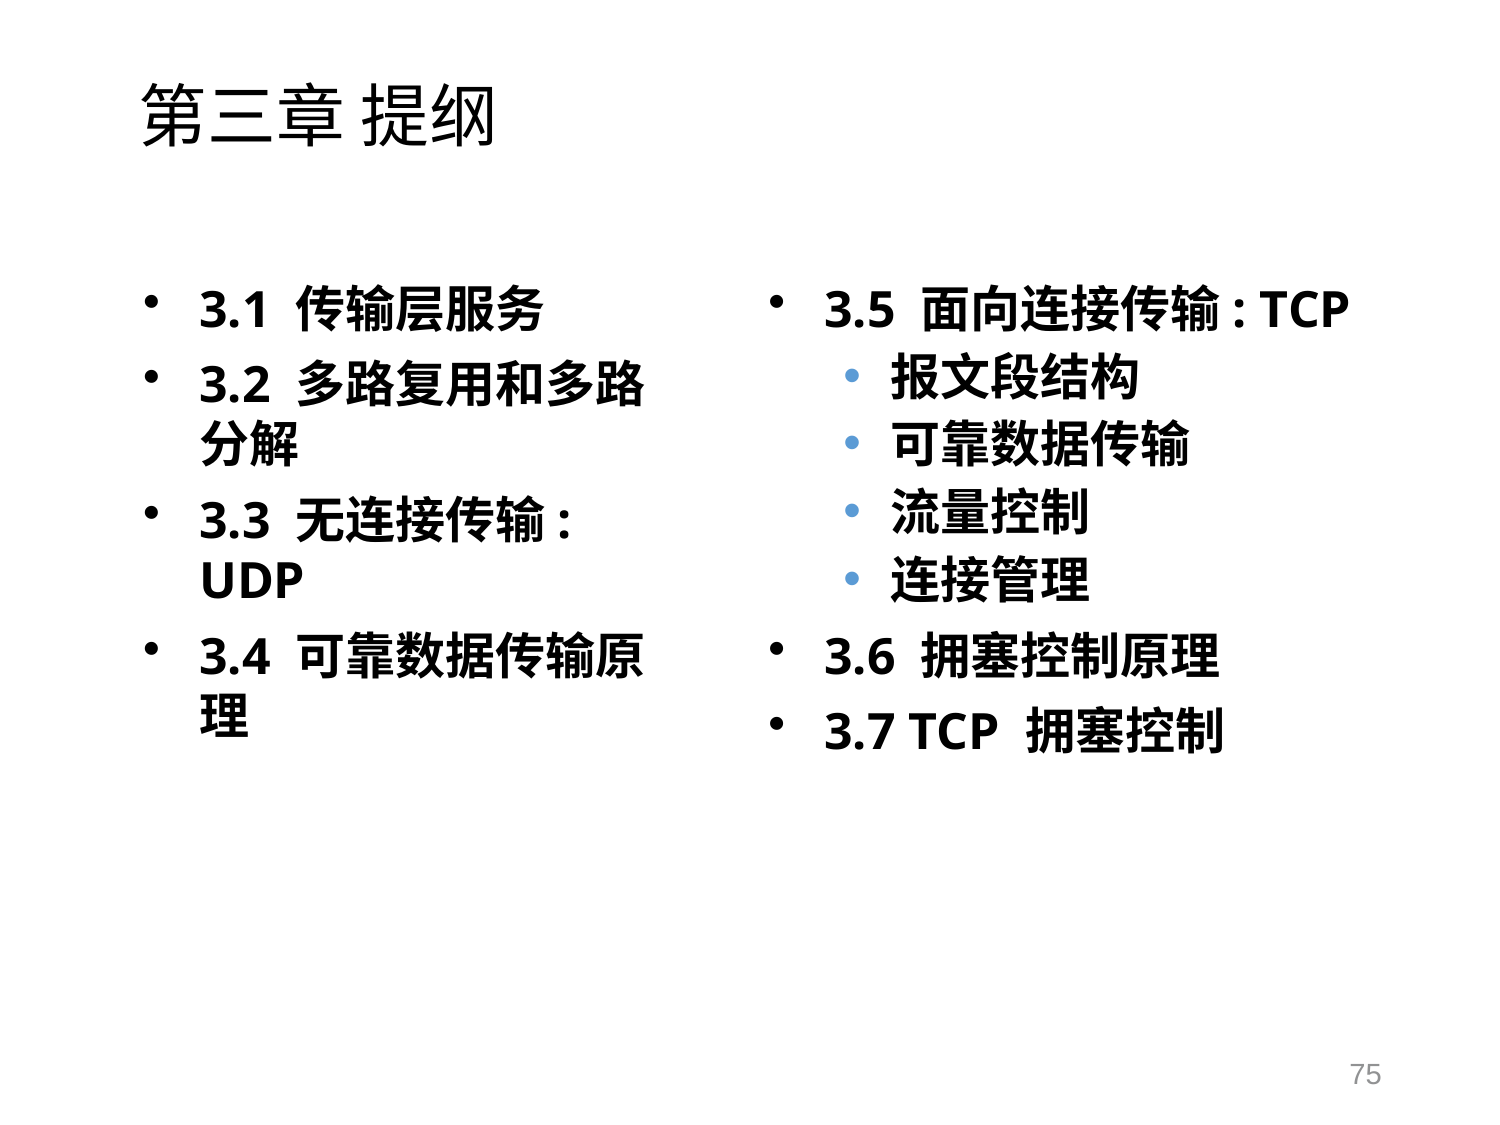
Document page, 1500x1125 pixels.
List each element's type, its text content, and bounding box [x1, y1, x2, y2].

title 第三章 提纲 [123, 62, 1227, 178]
list 3.5 面向连接传输: TCP 报文段结构 可靠数据传输 流量控制 连接管理 3.6 拥塞控制原理 3.7 TCP 拥塞控制 [753, 269, 1500, 739]
list 3.1 传输层服务 3.2 多路复用和多路分解 3.3 无连接传输: UDP 3.4 可靠数据传输原理 [128, 269, 694, 658]
slide_number 75 [1059, 1042, 1397, 1103]
